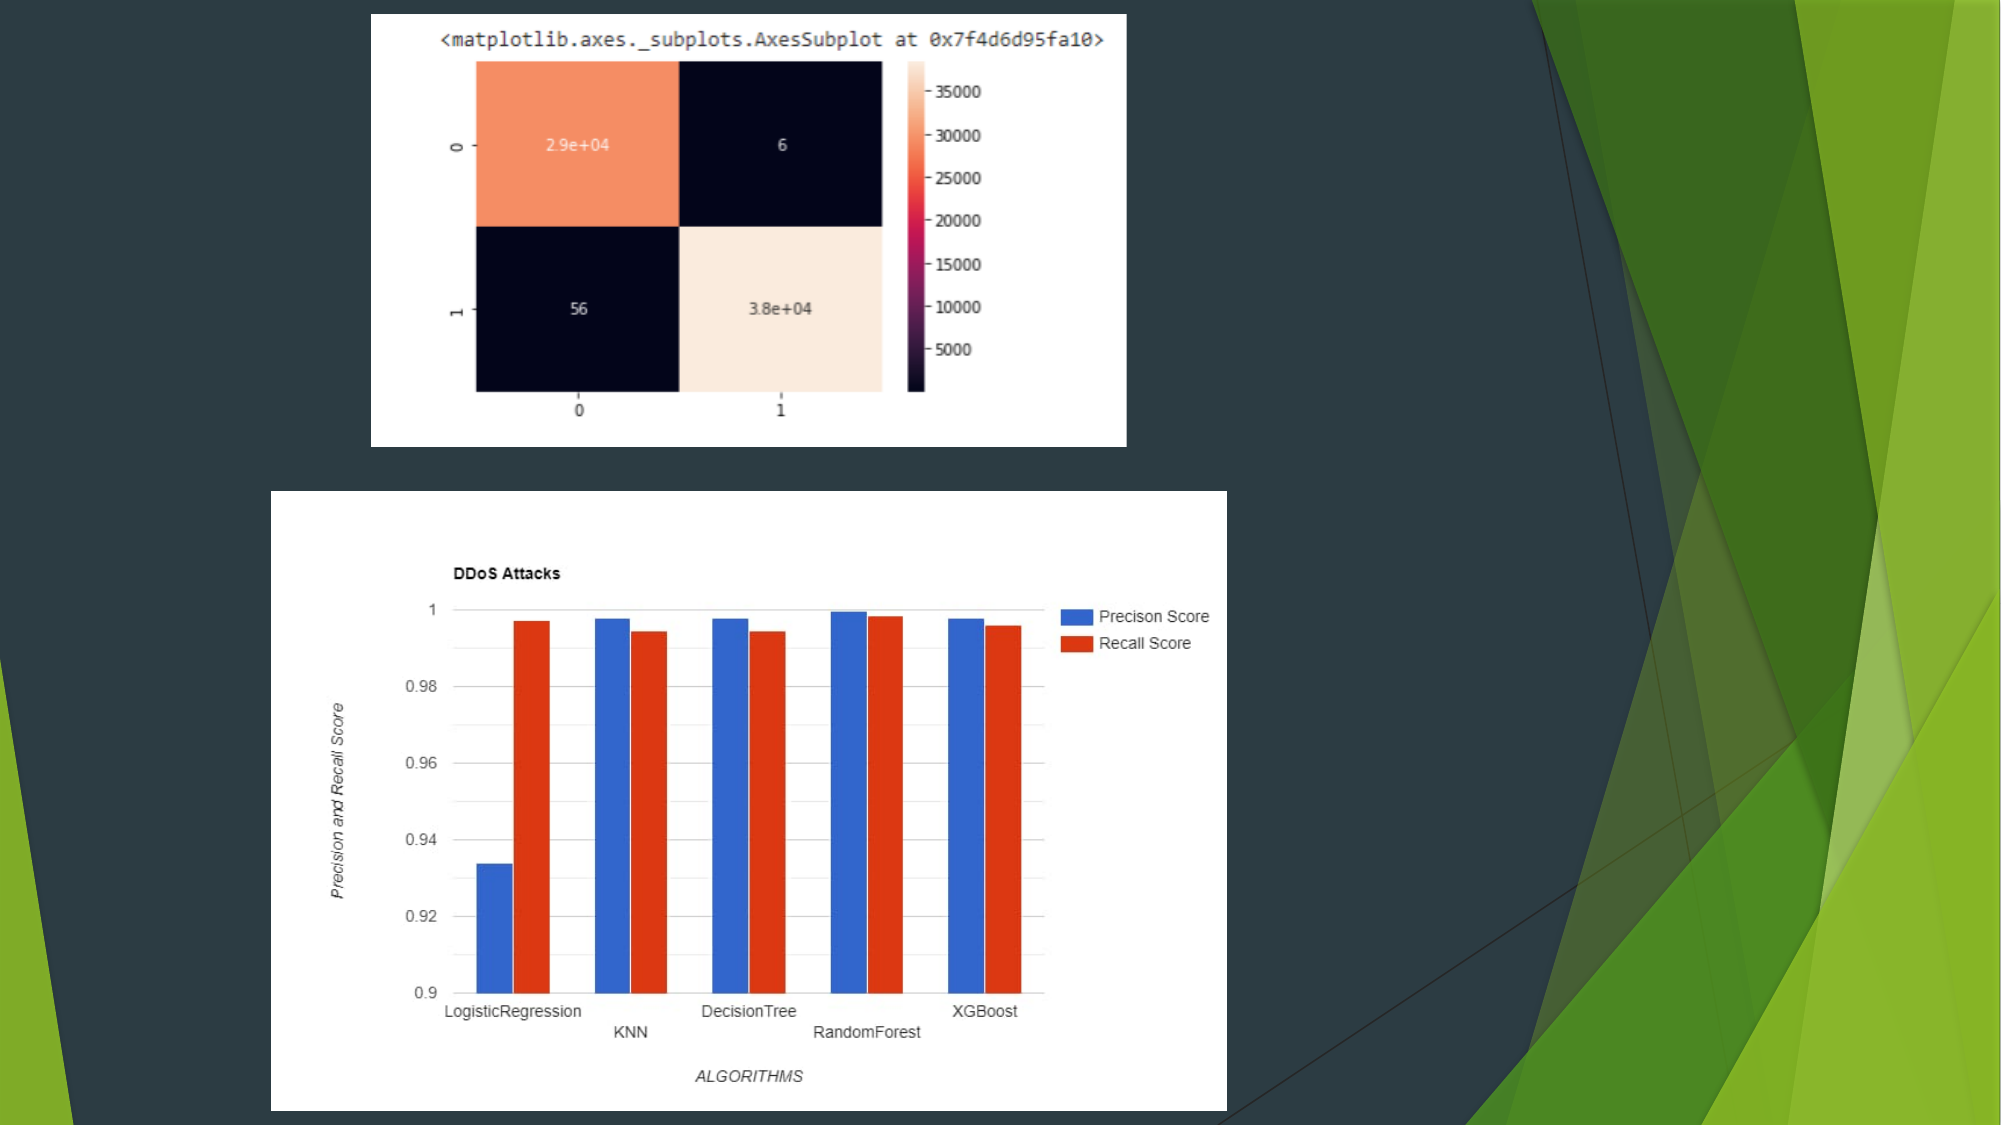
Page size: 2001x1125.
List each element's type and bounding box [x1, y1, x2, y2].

picture [270, 490, 1227, 1112]
list [370, 13, 1128, 447]
